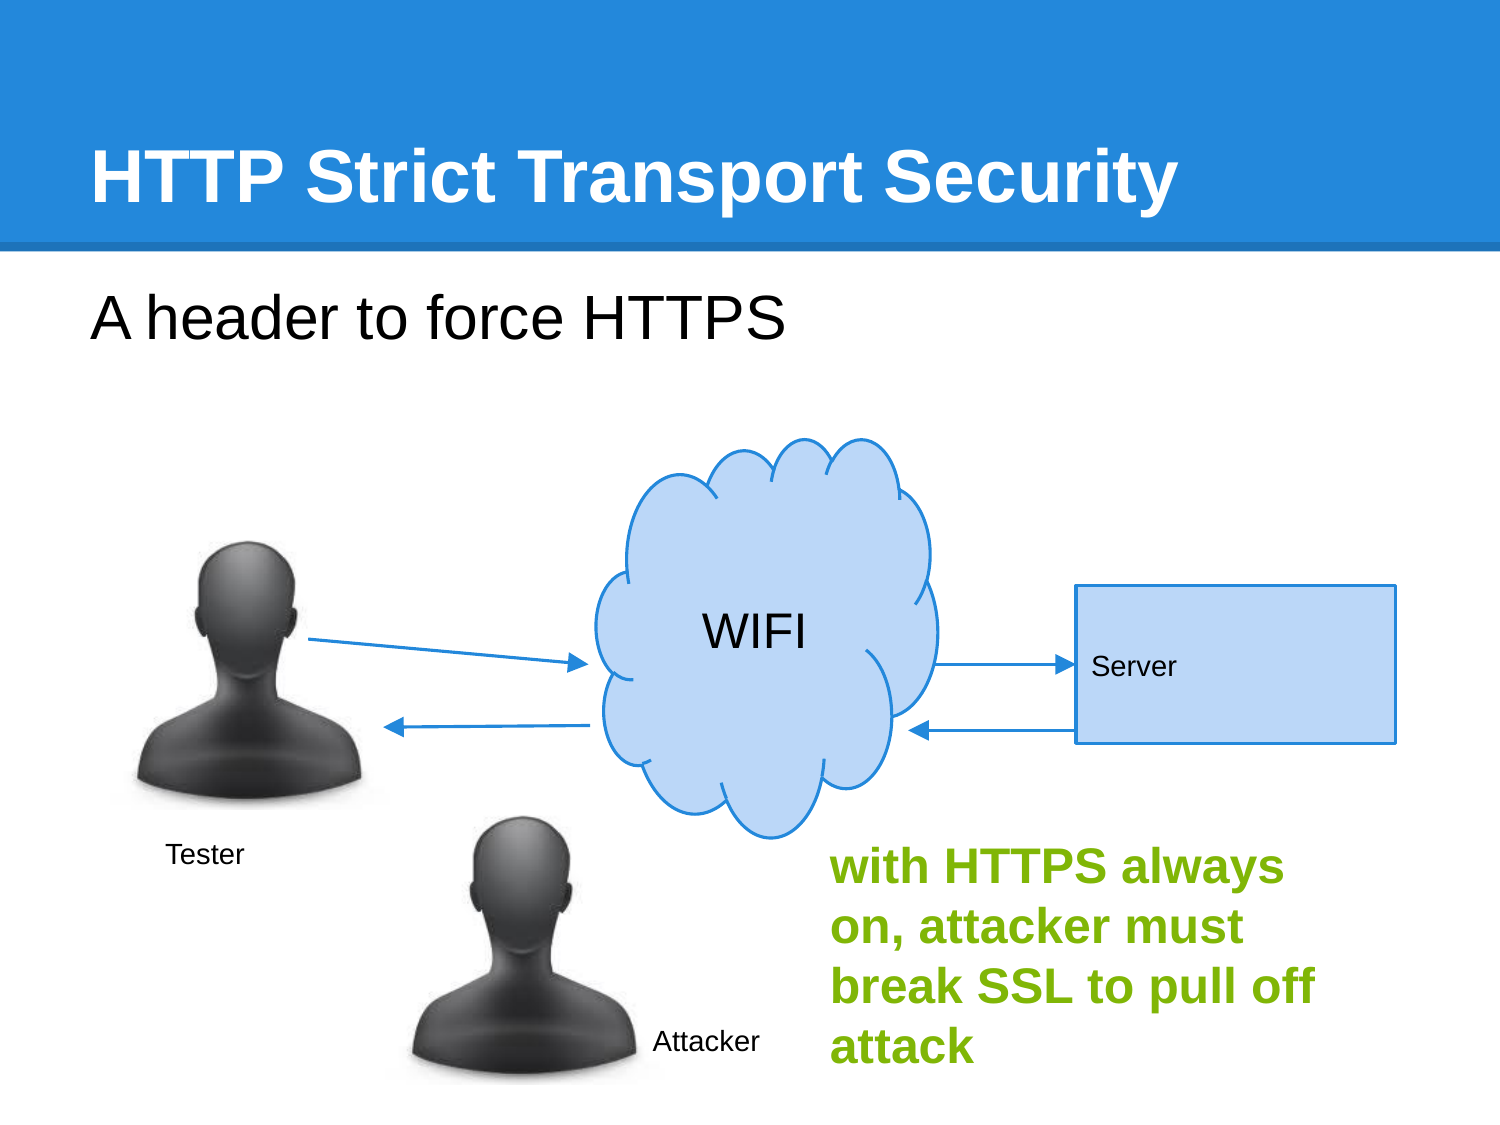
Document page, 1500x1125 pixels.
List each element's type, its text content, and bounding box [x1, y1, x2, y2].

text_box Server [1076, 585, 1396, 744]
text_box Tester [149, 820, 375, 907]
text_box Attacker [637, 1007, 863, 1094]
picture [110, 530, 666, 1085]
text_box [307, 638, 589, 665]
list A header to force HTTPS [75, 262, 1425, 1078]
text_box WIFI [595, 439, 938, 839]
title HTTP Strict Transport Security [75, 45, 1425, 233]
text_box with HTTPS always on, attacker must break SSL to pull off attack [814, 818, 1346, 949]
